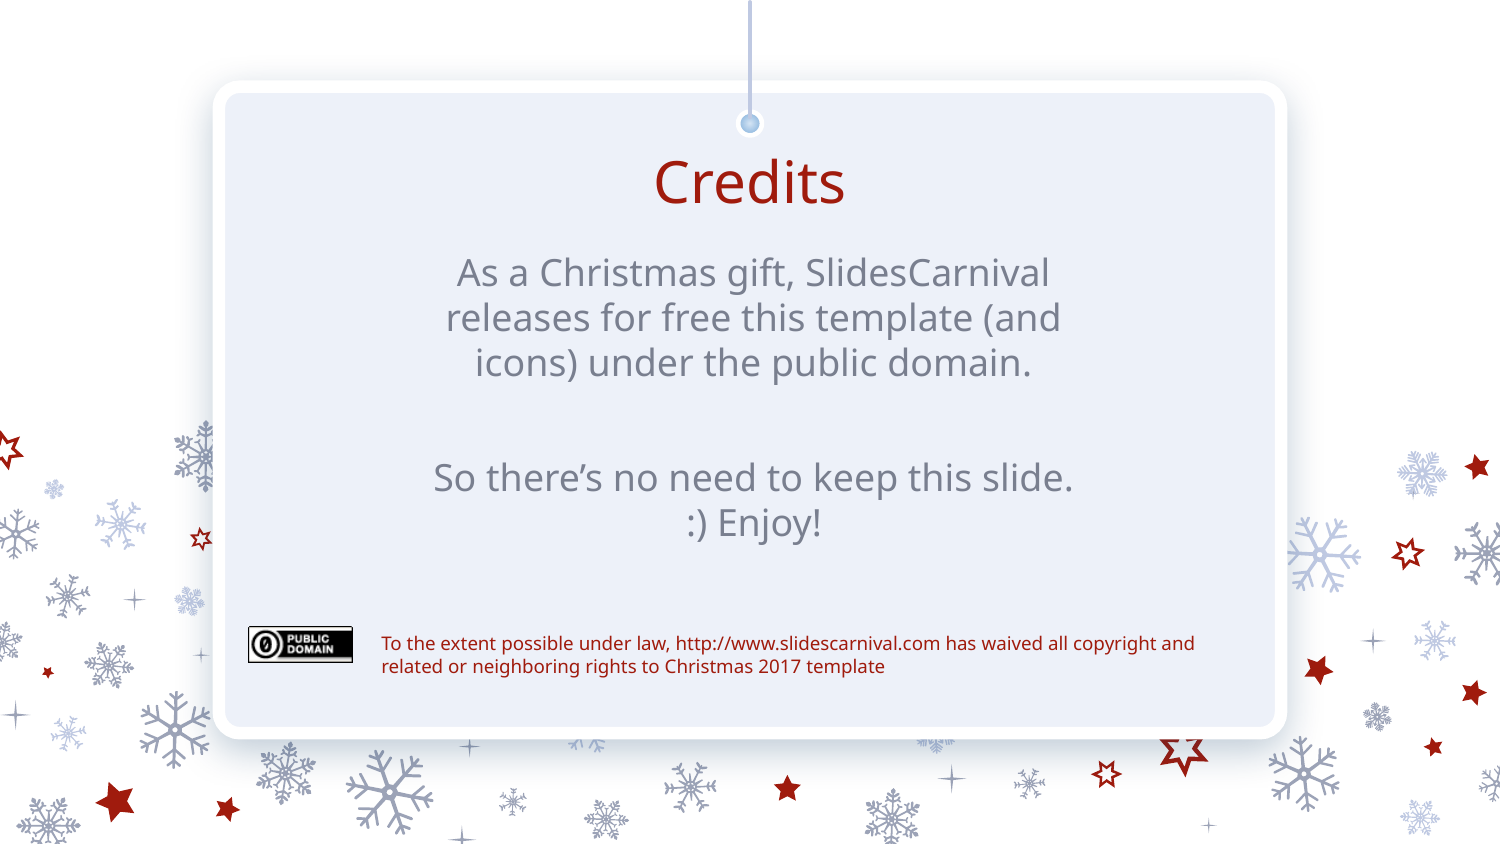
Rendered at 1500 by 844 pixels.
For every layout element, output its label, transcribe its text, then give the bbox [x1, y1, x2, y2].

text_box To the extent possible under law, http://www.slidescarnival.com has waived all copyright and related or neighboring rights to Christmas 2017 template [366, 616, 1267, 654]
list As a Christmas gift, SlidesCarnival releases for free this template (and icons) under the public domain. So there’s no need to keep this slide. :) Enjoy! [377, 234, 1131, 469]
picture [248, 625, 353, 663]
title Credits [249, 125, 1251, 236]
